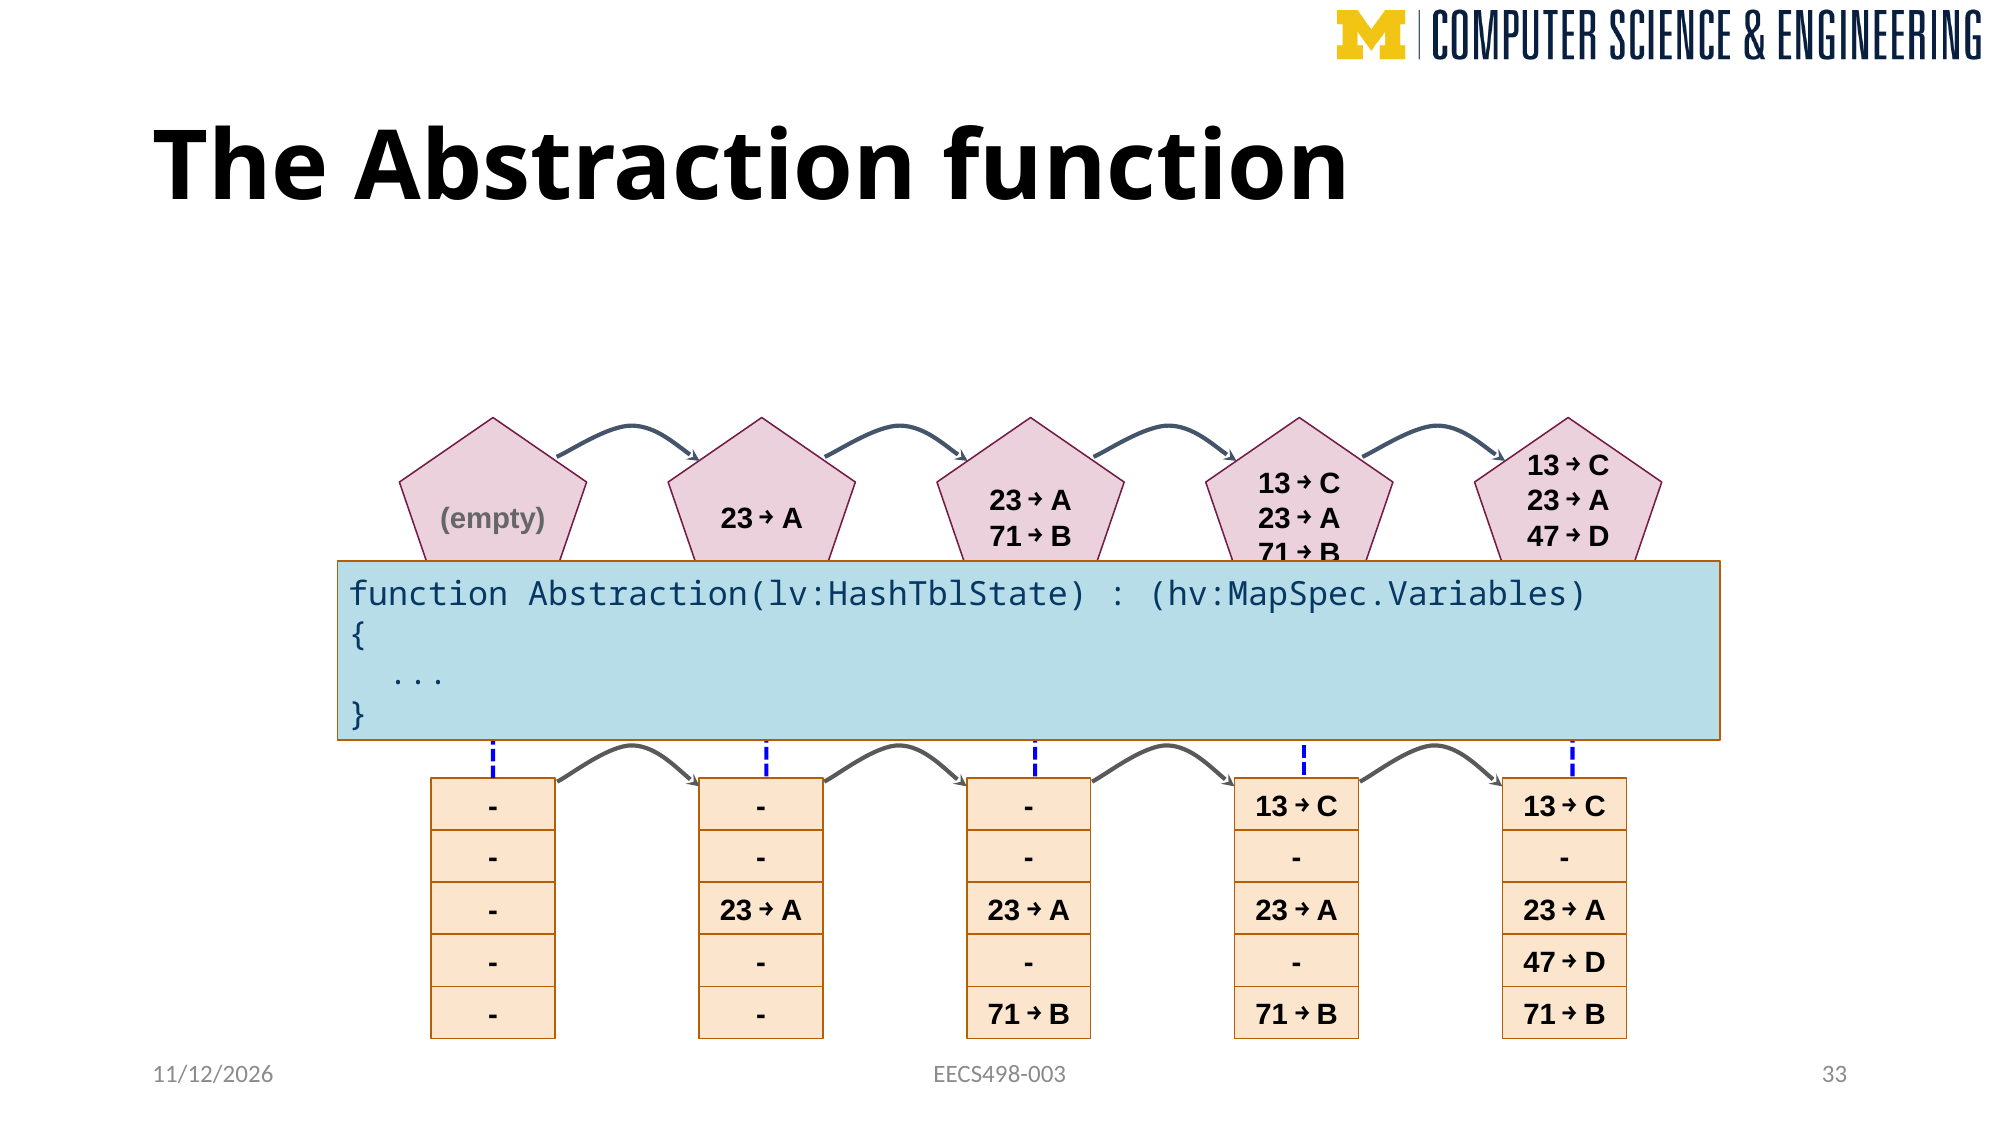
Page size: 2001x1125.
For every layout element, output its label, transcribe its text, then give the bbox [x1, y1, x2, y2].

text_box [431, 745, 1627, 1039]
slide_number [137, 1042, 588, 1103]
text_box function Abstraction(lv:HashTblState) : (hv:MapSpec.Variables) { ... } [1573, 561, 1720, 741]
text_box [497, 583, 1573, 779]
slide_number 33 [1412, 1042, 1863, 1103]
footer EECS498-003 [662, 1042, 1338, 1103]
title The Abstraction function [137, 59, 1863, 278]
picture [1337, 9, 1981, 60]
text_box function Abstraction(lv:HashTblState) : (hv:MapSpec.Variables) { ... } [337, 561, 497, 741]
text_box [399, 417, 1662, 587]
